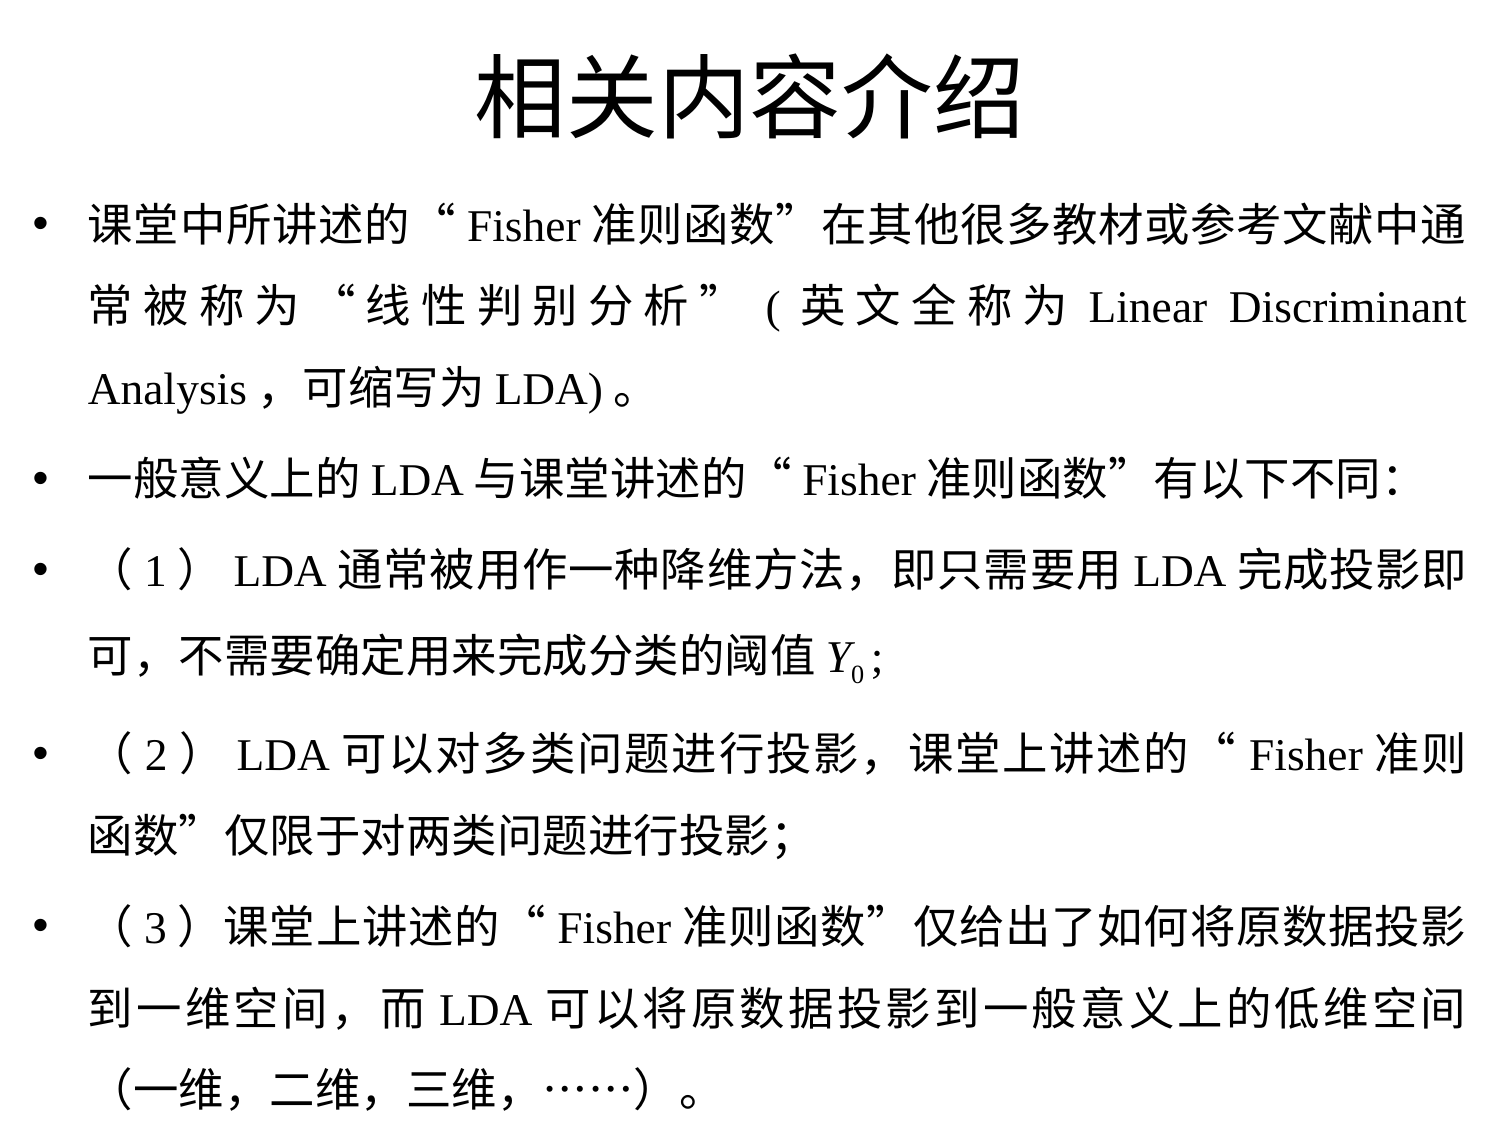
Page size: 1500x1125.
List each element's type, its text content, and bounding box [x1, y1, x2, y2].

title 相关内容介绍 [75, 24, 1425, 160]
list 课堂中所讲述的“Fisher准则函数”在其他很多教材或参考文献中通常被称为“线性判别分析”(英文全称为Linear Discriminant Analysis，可缩写为LDA)。 一般意义上的LDA与课堂讲述的“Fisher准则函数”有以下不同： （1）LDA通常被用作一种降维方法，即只需要用LDA完成投影即可，不需要确定用来完成分类的阈值Y0 ; （2）LDA可以对多类问题进行投影，课堂上讲述的“Fisher准则函数”仅限于对两类问题进行投影； （3）课堂上讲述的“Fisher准则函数”仅给出了如何将原数据投影到一维空间，而LDA可以将原数据投影到一般意义上的低维空间（一维，二维，三维，……）。 [17, 160, 1483, 1125]
